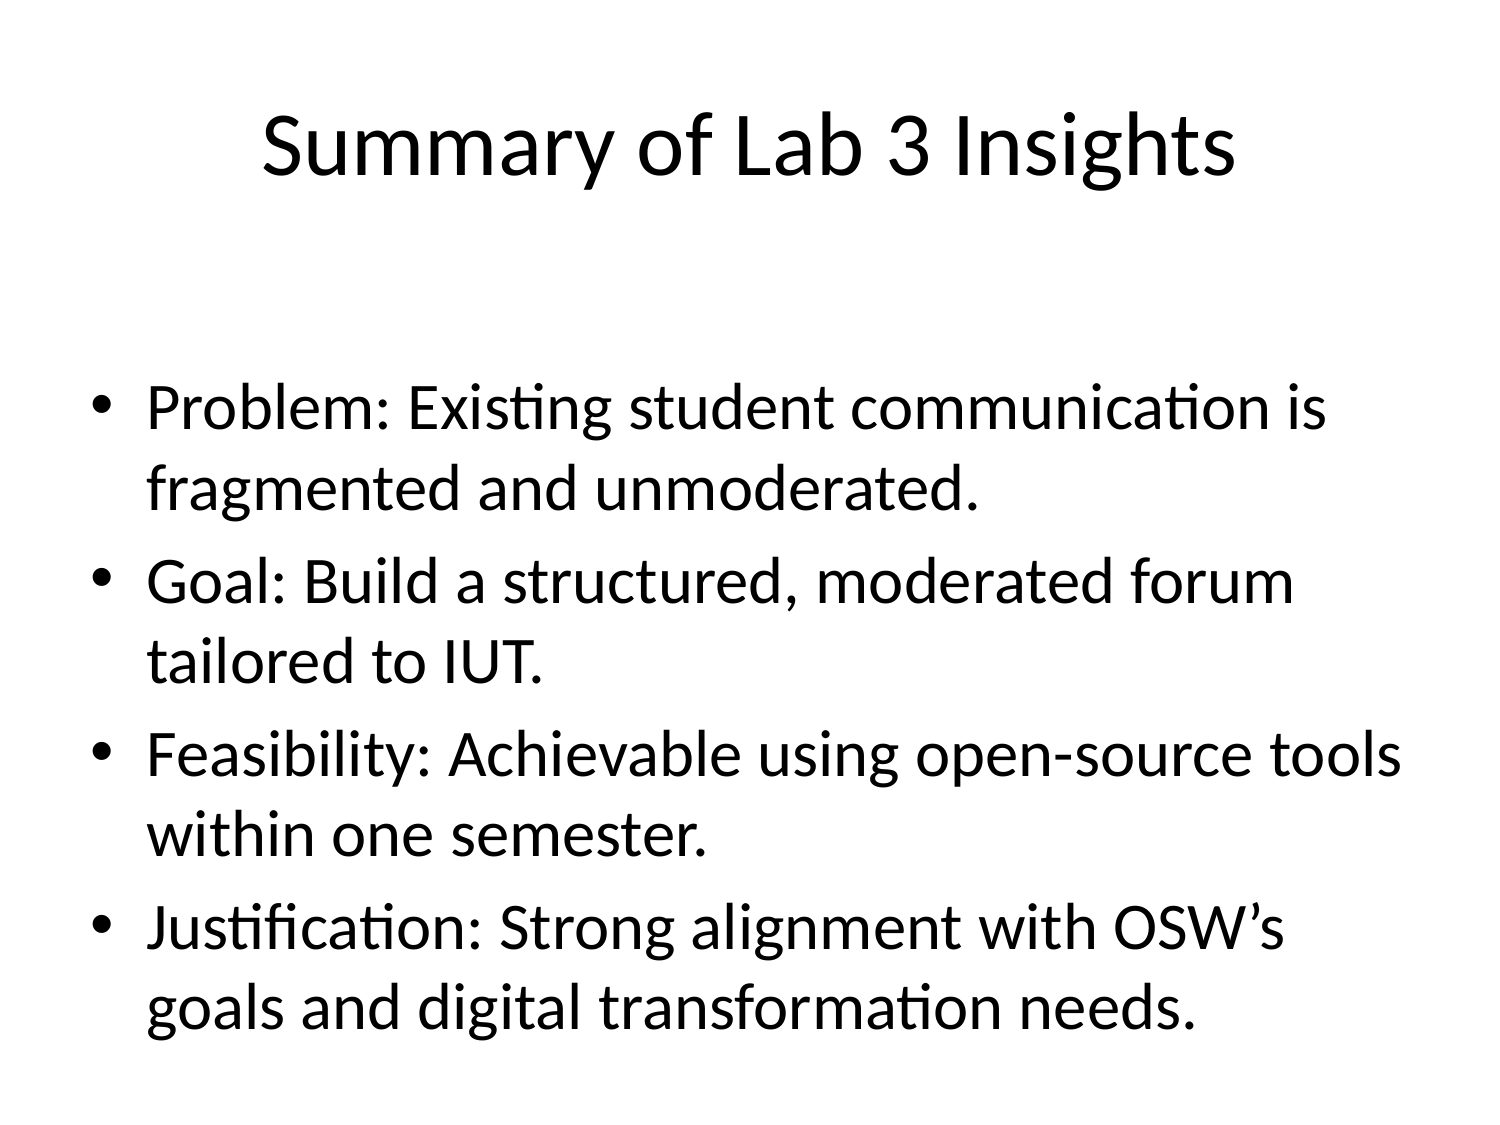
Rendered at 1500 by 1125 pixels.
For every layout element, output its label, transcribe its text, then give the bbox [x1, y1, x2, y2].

list Problem: Existing student communication is fragmented and unmoderated. Goal: Build a structured, moderated forum tailored to IUT. Feasibility: Achievable using open-source tools within one semester. Justification: Strong alignment with OSW’s goals and digital transformation needs. [75, 262, 1425, 1005]
title Summary of Lab 3 Insights [75, 45, 1425, 233]
